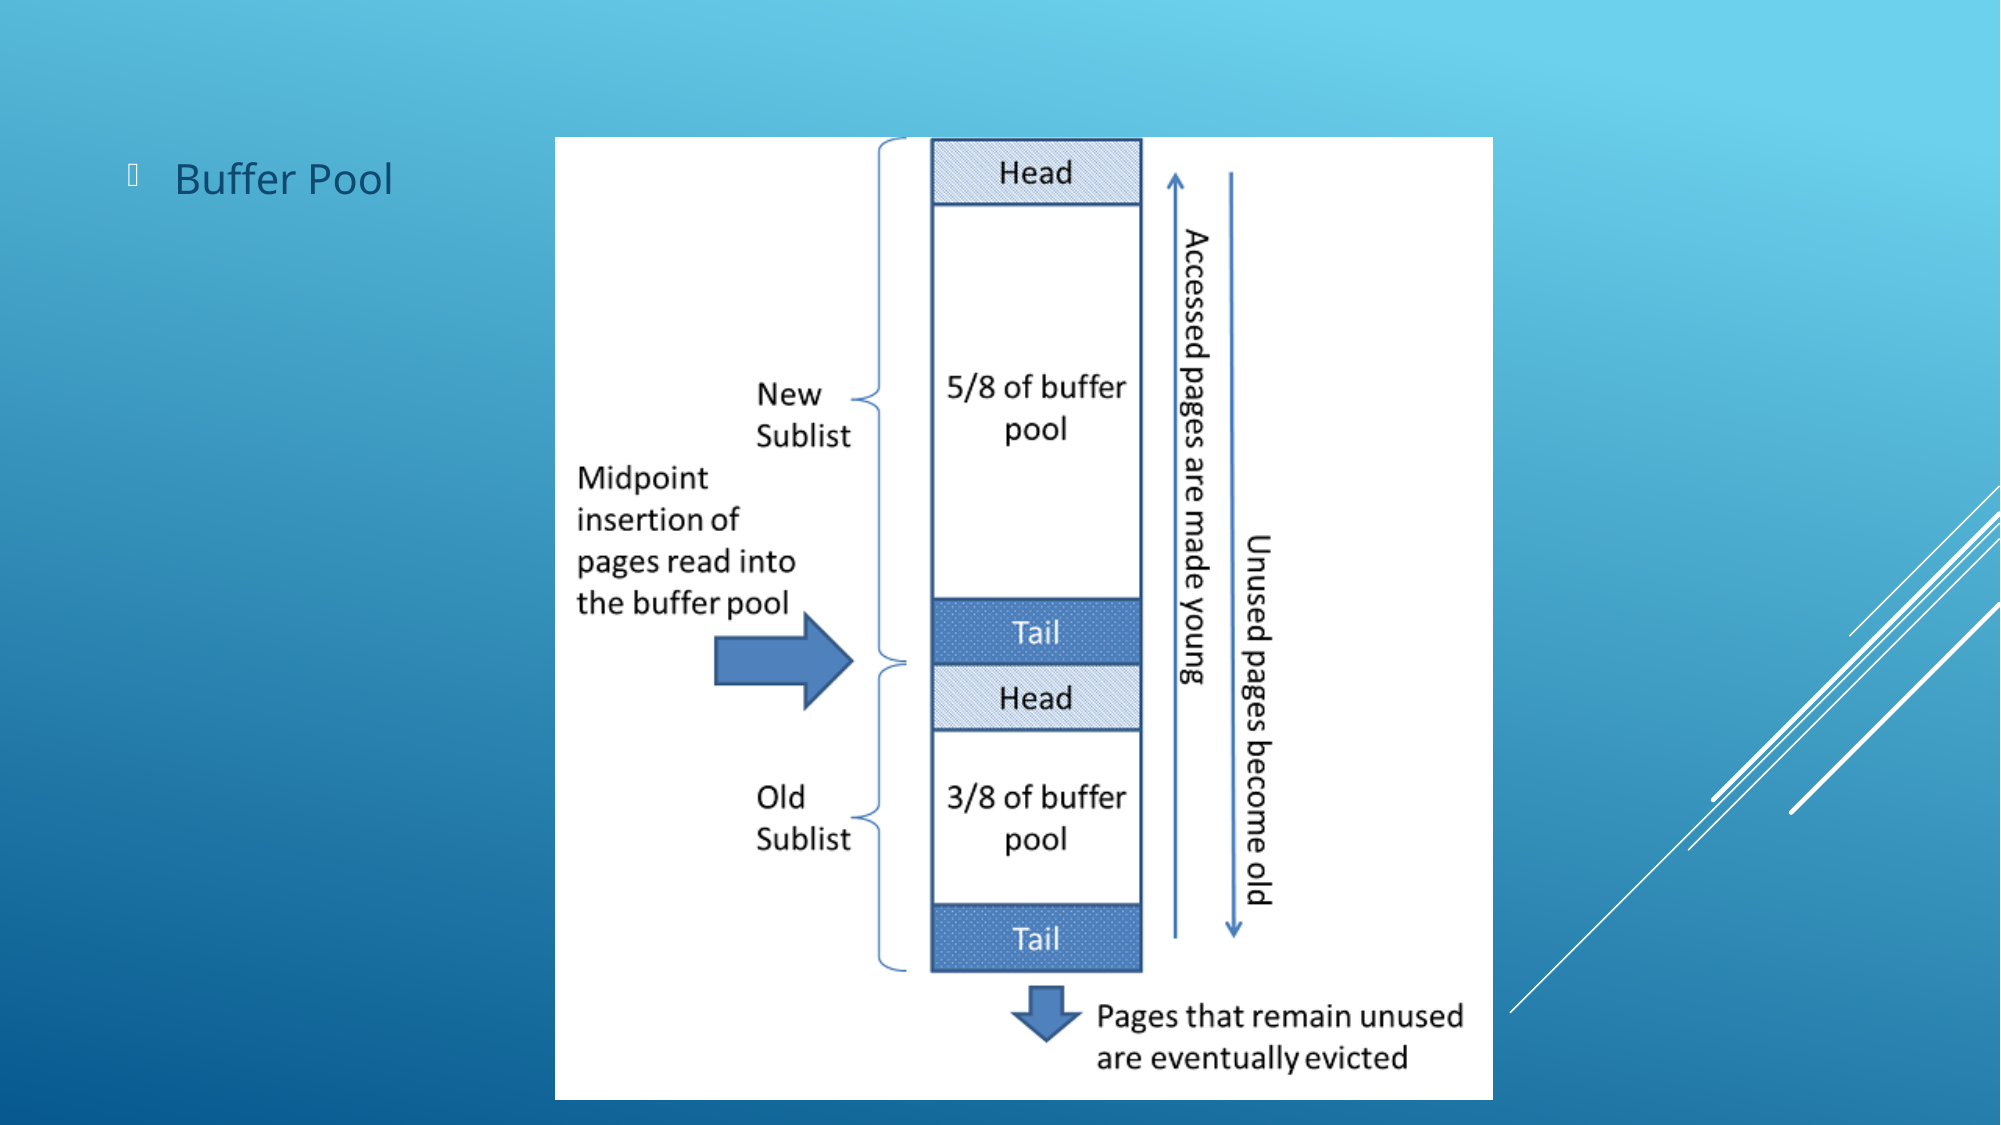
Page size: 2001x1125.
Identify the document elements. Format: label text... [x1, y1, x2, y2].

picture [555, 136, 1494, 1100]
list Buffer Pool [112, 112, 1513, 244]
